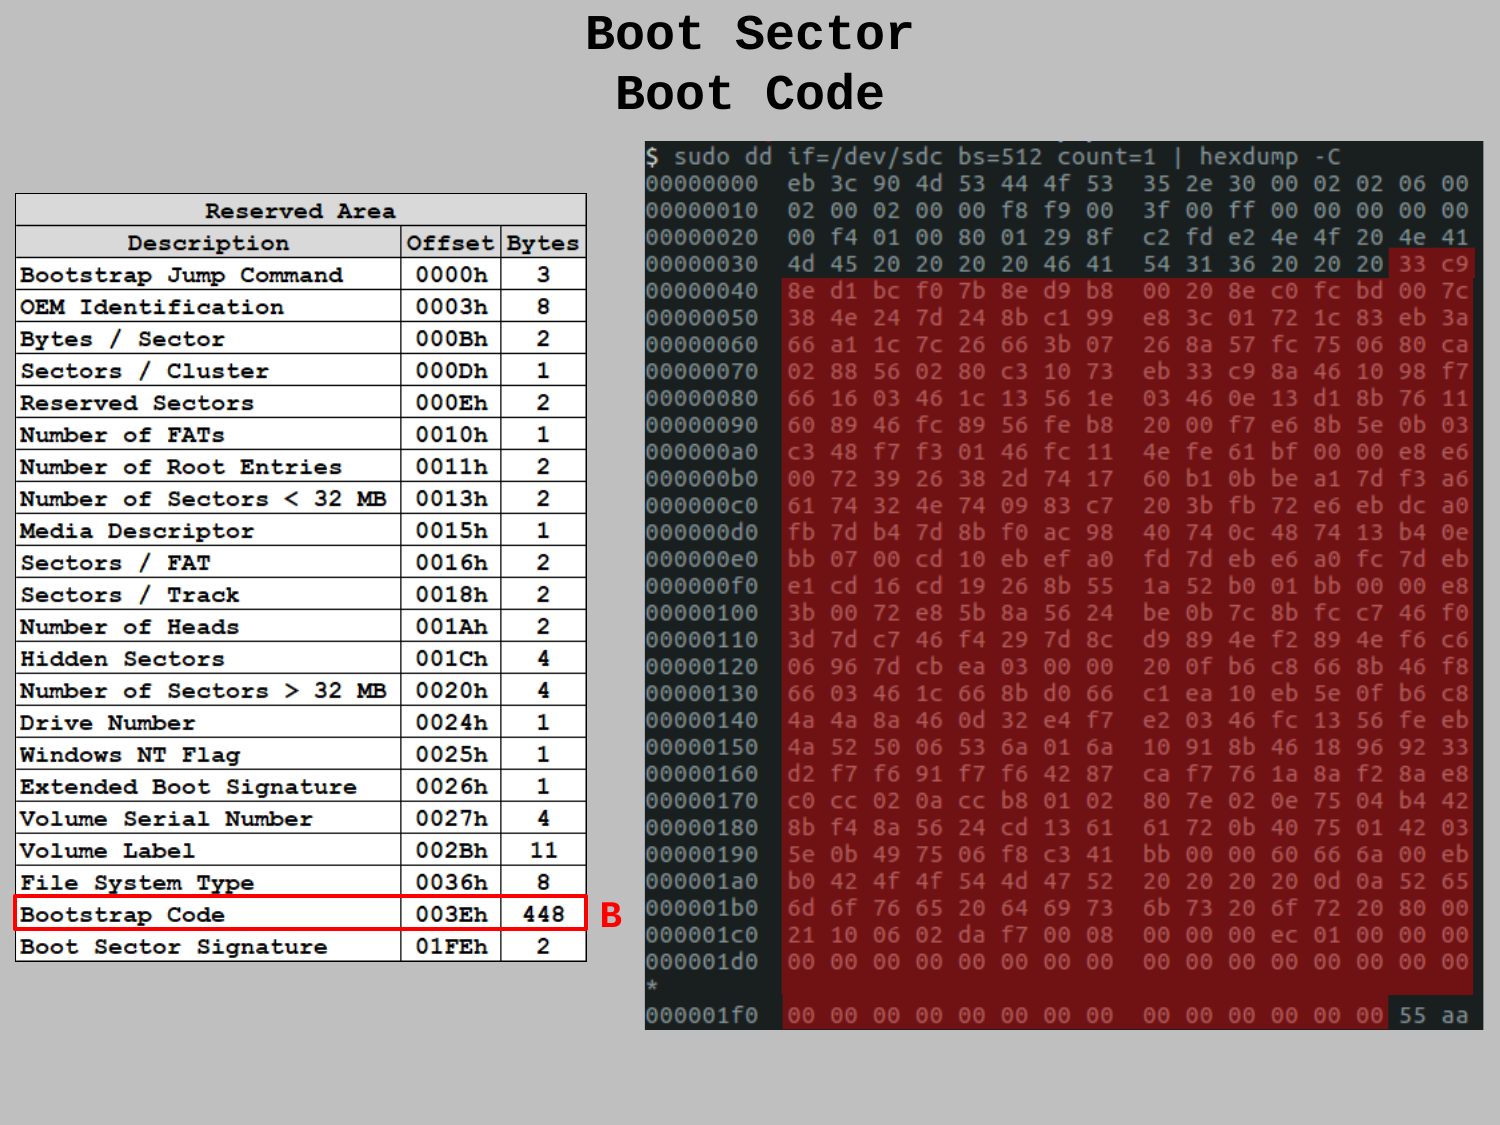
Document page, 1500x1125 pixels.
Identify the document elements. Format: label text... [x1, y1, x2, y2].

picture [644, 141, 1484, 1030]
picture [14, 193, 587, 962]
text_box Boot Sector Boot Code [82, 2, 1418, 118]
text_box B [591, 882, 638, 943]
